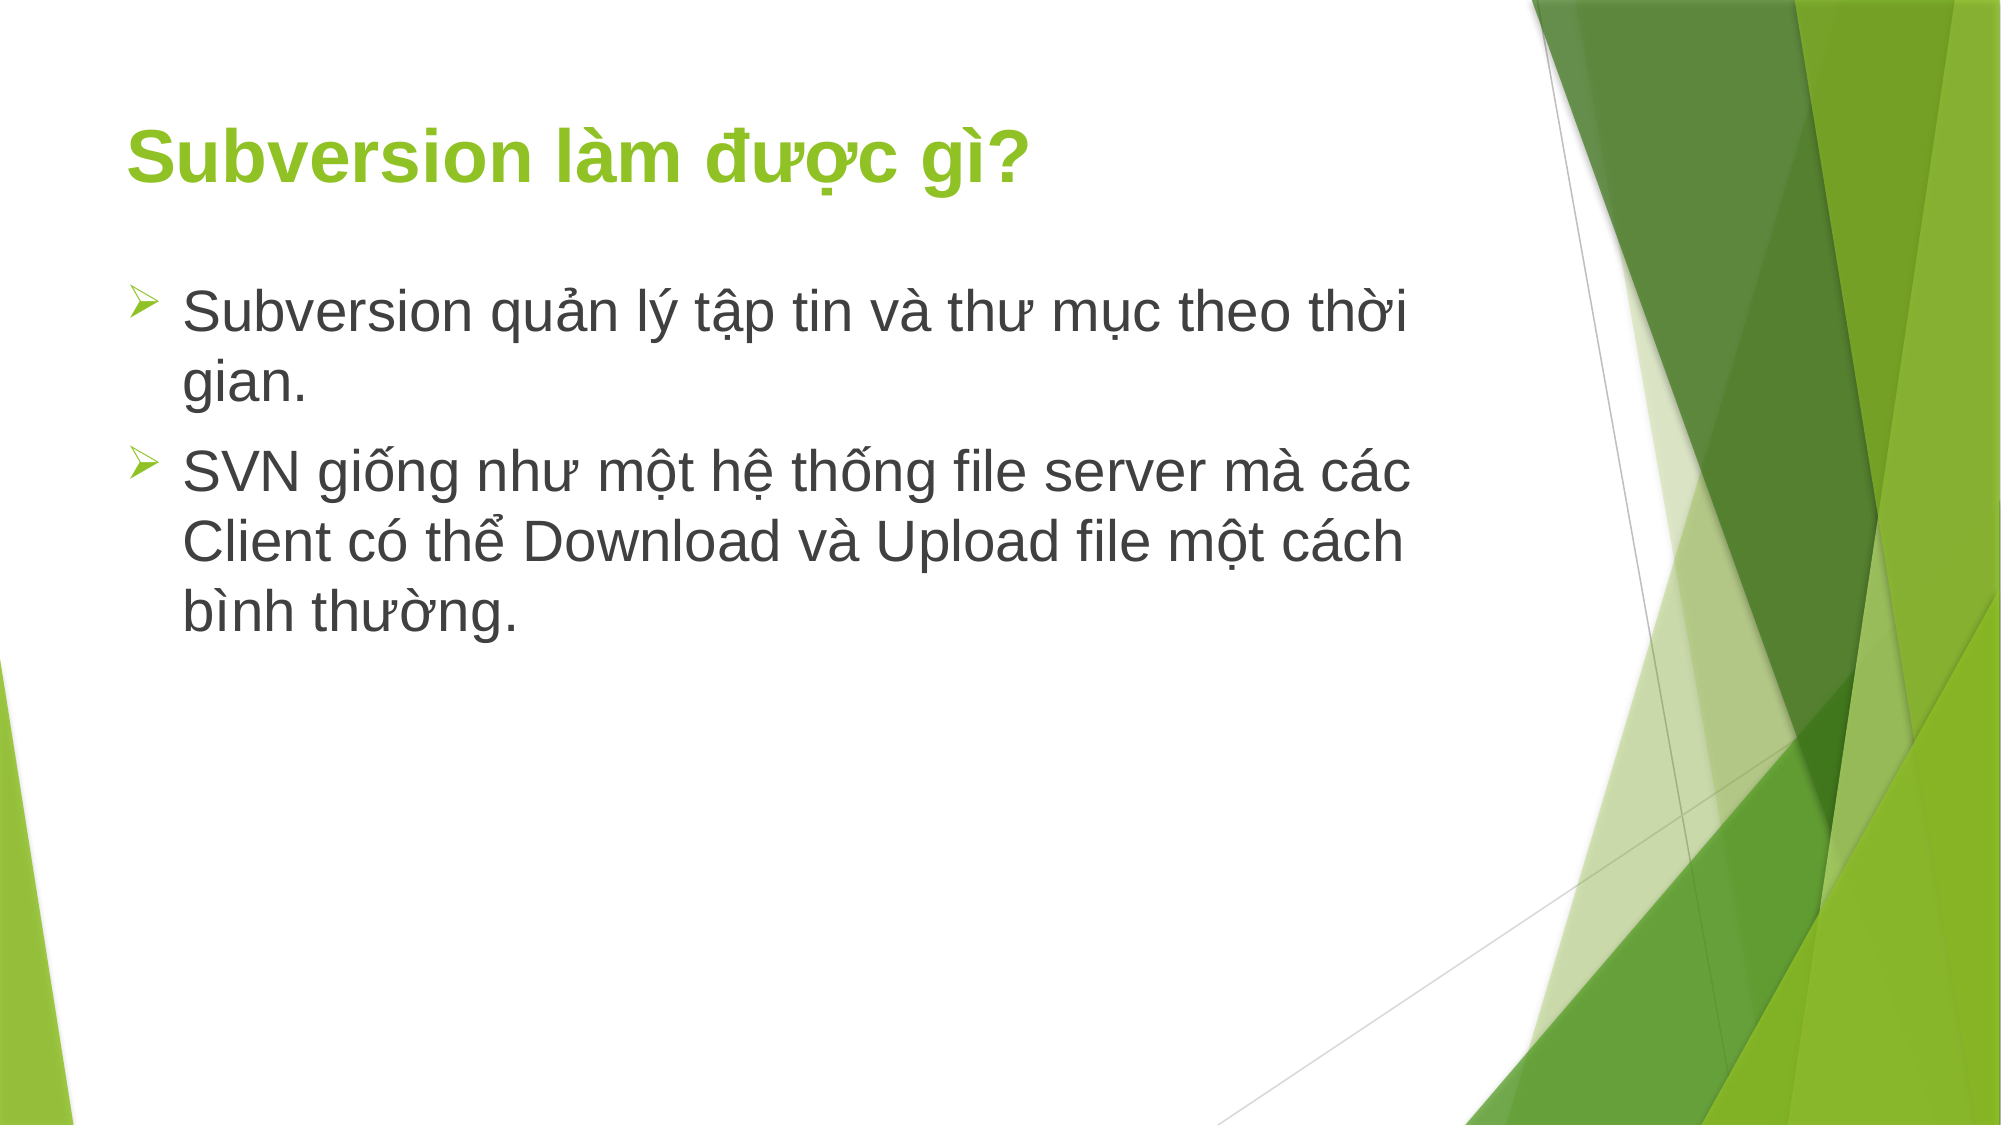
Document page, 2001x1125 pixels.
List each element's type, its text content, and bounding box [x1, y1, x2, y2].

title Subversion làm được gì? [111, 99, 1522, 265]
list Subversion quản lý tập tin và thư mục theo thời gian. SVN giống như một hệ thống file server mà các Client có thể Download và Upload file một cách bình thường. [111, 265, 1522, 903]
